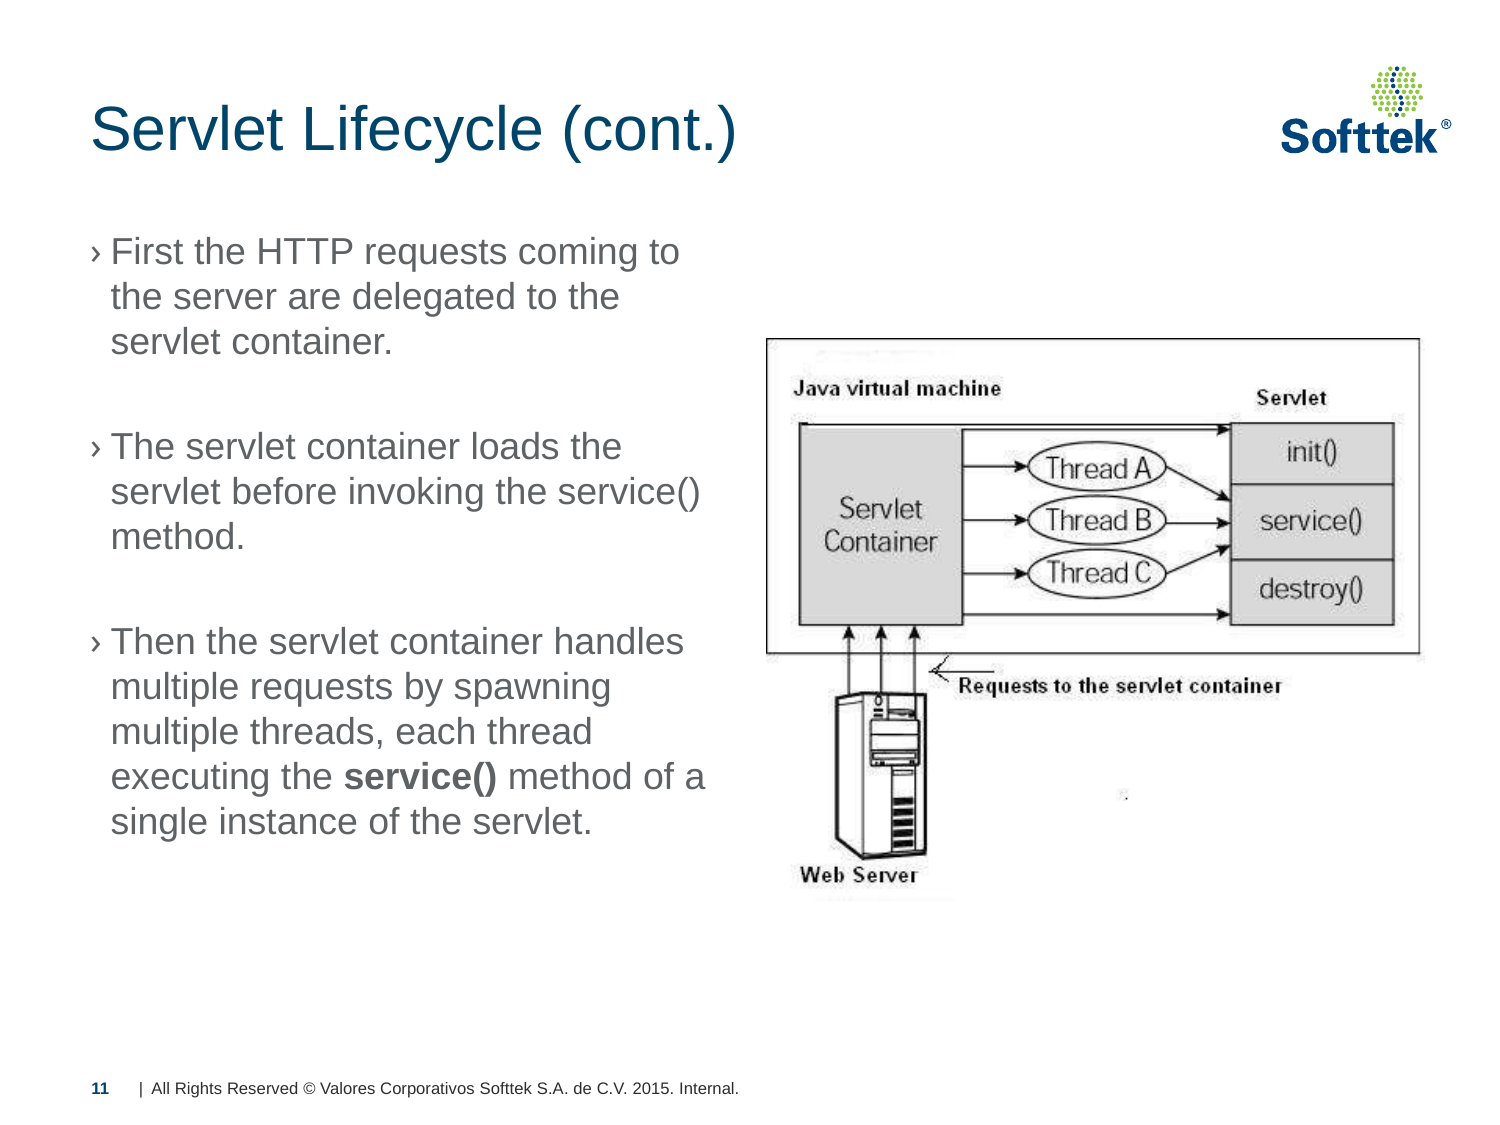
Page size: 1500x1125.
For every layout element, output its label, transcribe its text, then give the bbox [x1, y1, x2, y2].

picture [766, 337, 1425, 928]
title Servlet Lifecycle (cont.) [74, 31, 1256, 172]
list First the HTTP requests coming to the server are delegated to the servlet container. The servlet container loads the servlet before invoking the service() method. Then the servlet container handles multiple requests by spawning multiple threads, each thread executing the service() method of a single instance of the servlet. [75, 219, 738, 1035]
slide_number 11 [64, 1069, 124, 1106]
